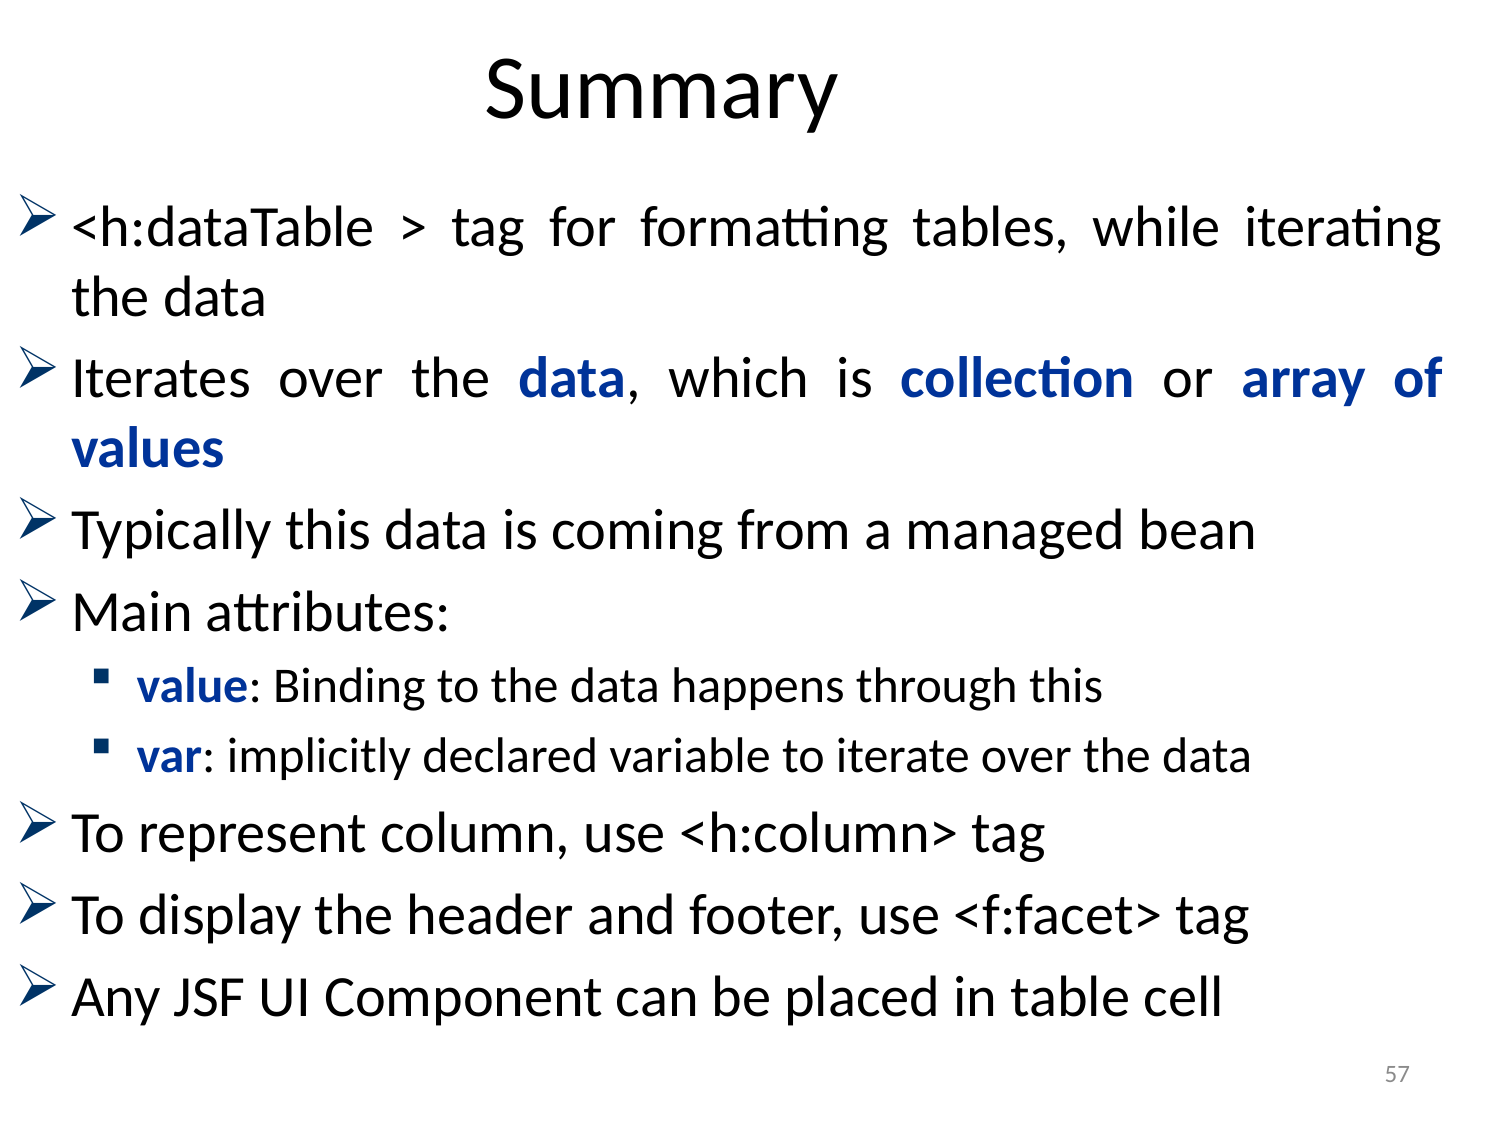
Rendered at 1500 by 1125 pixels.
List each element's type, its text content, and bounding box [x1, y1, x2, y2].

title Summary [50, 2, 1274, 162]
slide_number 57 [1074, 1048, 1425, 1103]
text_box <h:dataTable > tag for formatting tables, while iterating the data Iterates over the data, which is collection or array of values Typically this data is coming from a managed bean Main attributes: value: Binding to the data happens through this var: implicitly declared variable to iterate over the data To represent column, use <h:column> tag To display the header and footer, use <f:facet> tag Any JSF UI Component can be placed in table cell [0, 180, 1458, 1048]
